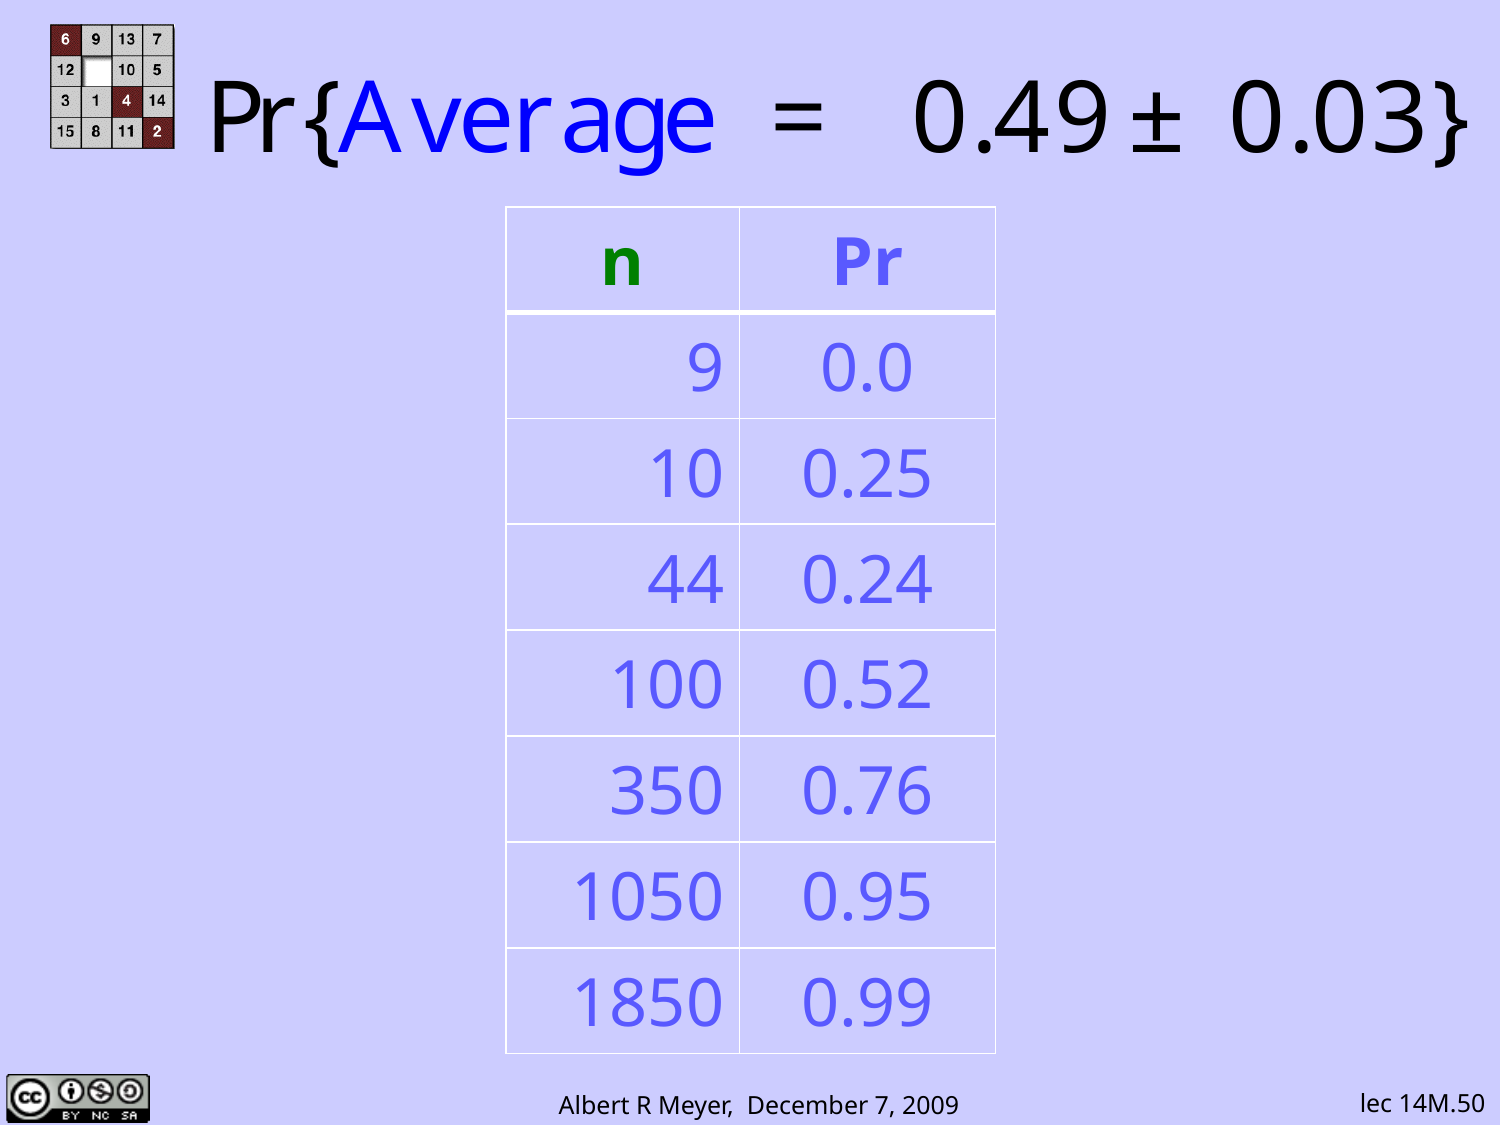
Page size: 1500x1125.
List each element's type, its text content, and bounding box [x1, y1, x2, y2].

table_cell 0.24 [740, 525, 995, 629]
table_cell 0.0 [740, 315, 995, 418]
table_cell 9 [507, 315, 739, 418]
table_cell 10 [507, 419, 739, 523]
table_header n [507, 211, 739, 310]
table_cell 0.25 [740, 419, 995, 523]
table_cell 100 [507, 631, 739, 735]
table_cell 44 [507, 525, 739, 629]
table_cell 0.99 [740, 949, 995, 1053]
picture [50, 24, 175, 149]
table_cell 1050 [507, 843, 739, 947]
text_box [192, 52, 1490, 203]
table_cell 0.95 [740, 843, 995, 947]
table_header Pr [740, 211, 995, 310]
picture [6, 1074, 150, 1123]
table_cell 1850 [507, 949, 739, 1053]
table_cell 350 [507, 737, 739, 841]
table_cell 0.76 [740, 737, 995, 841]
table_cell 0.52 [740, 631, 995, 735]
